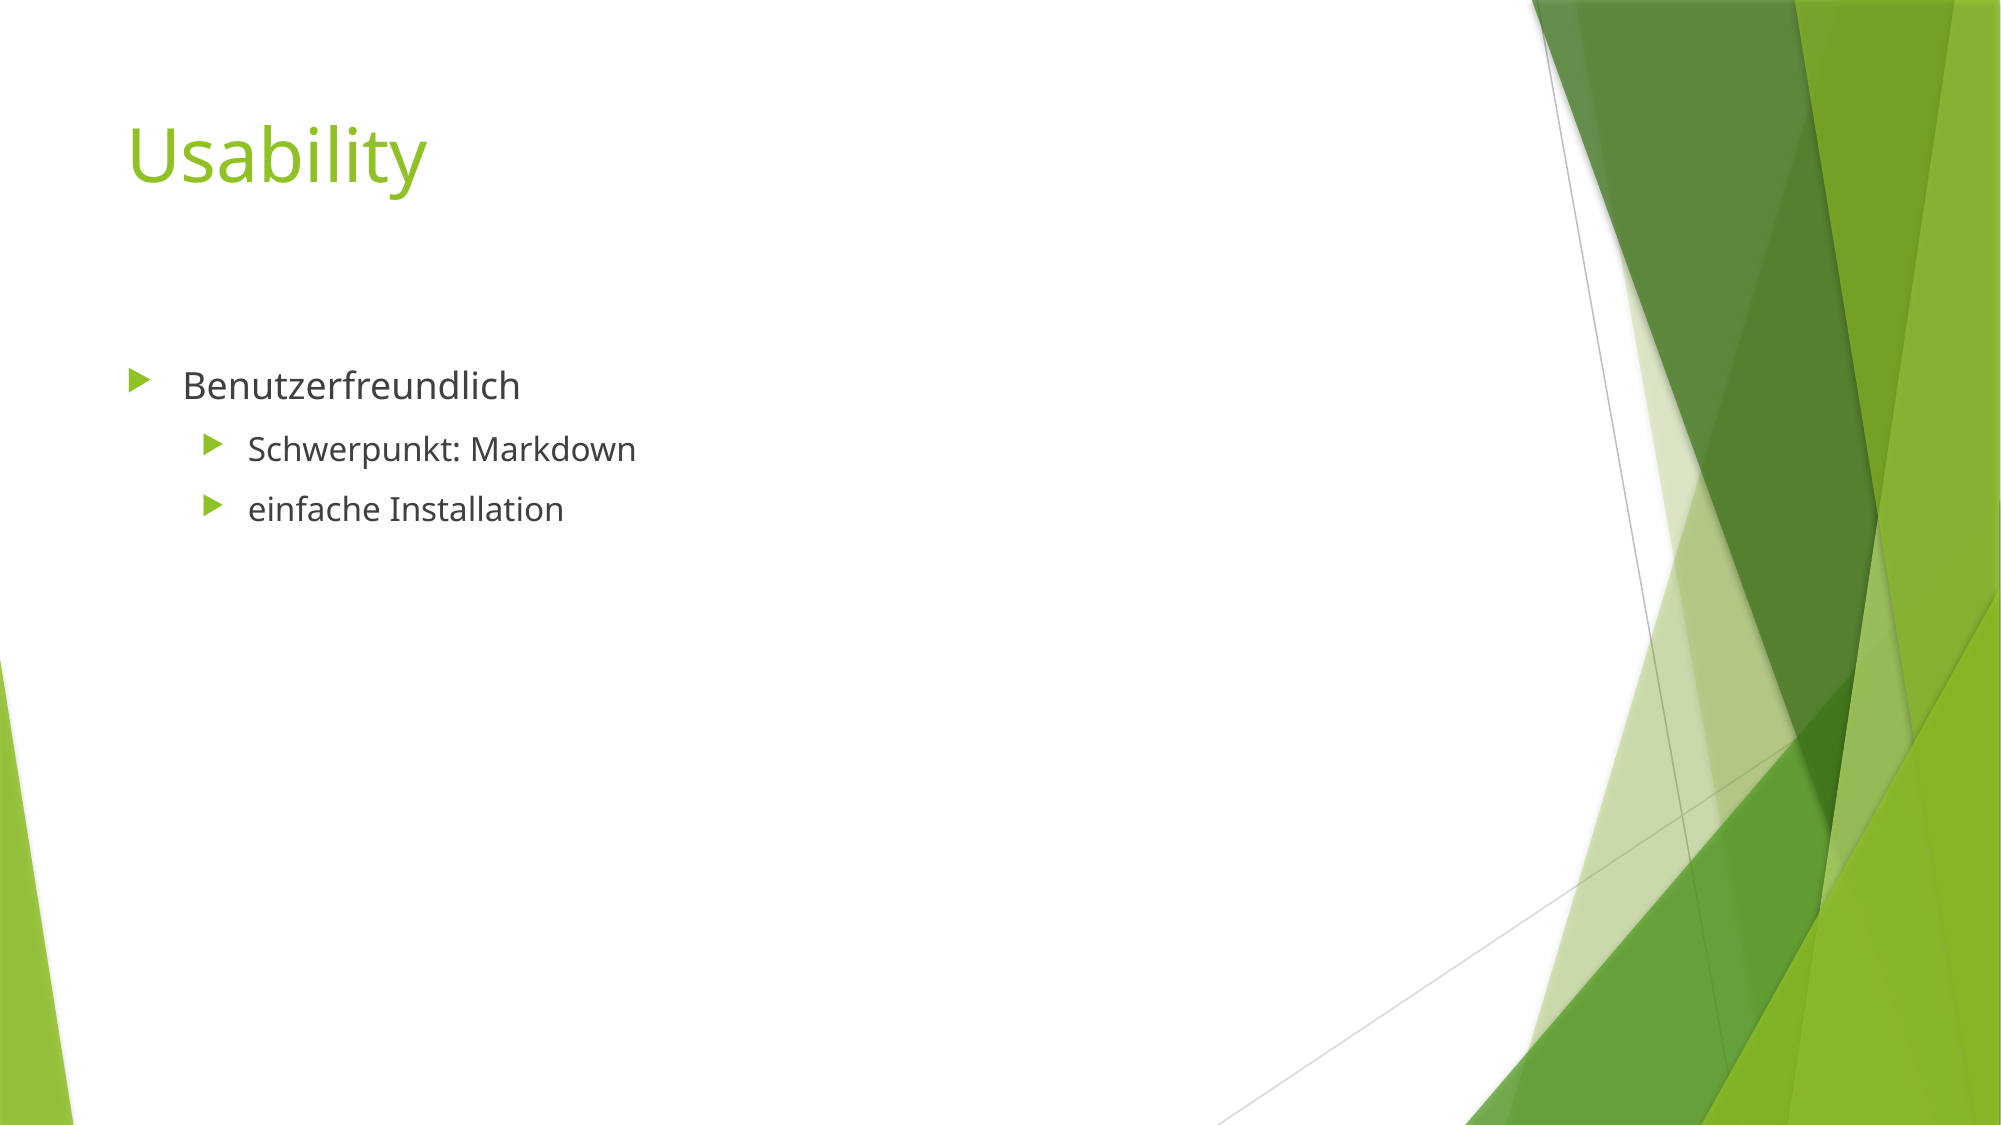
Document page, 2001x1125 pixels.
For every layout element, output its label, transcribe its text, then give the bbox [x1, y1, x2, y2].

title Usability [111, 99, 1522, 317]
list Benutzerfreundlich Schwerpunkt: Markdown einfache Installation [111, 354, 1522, 992]
